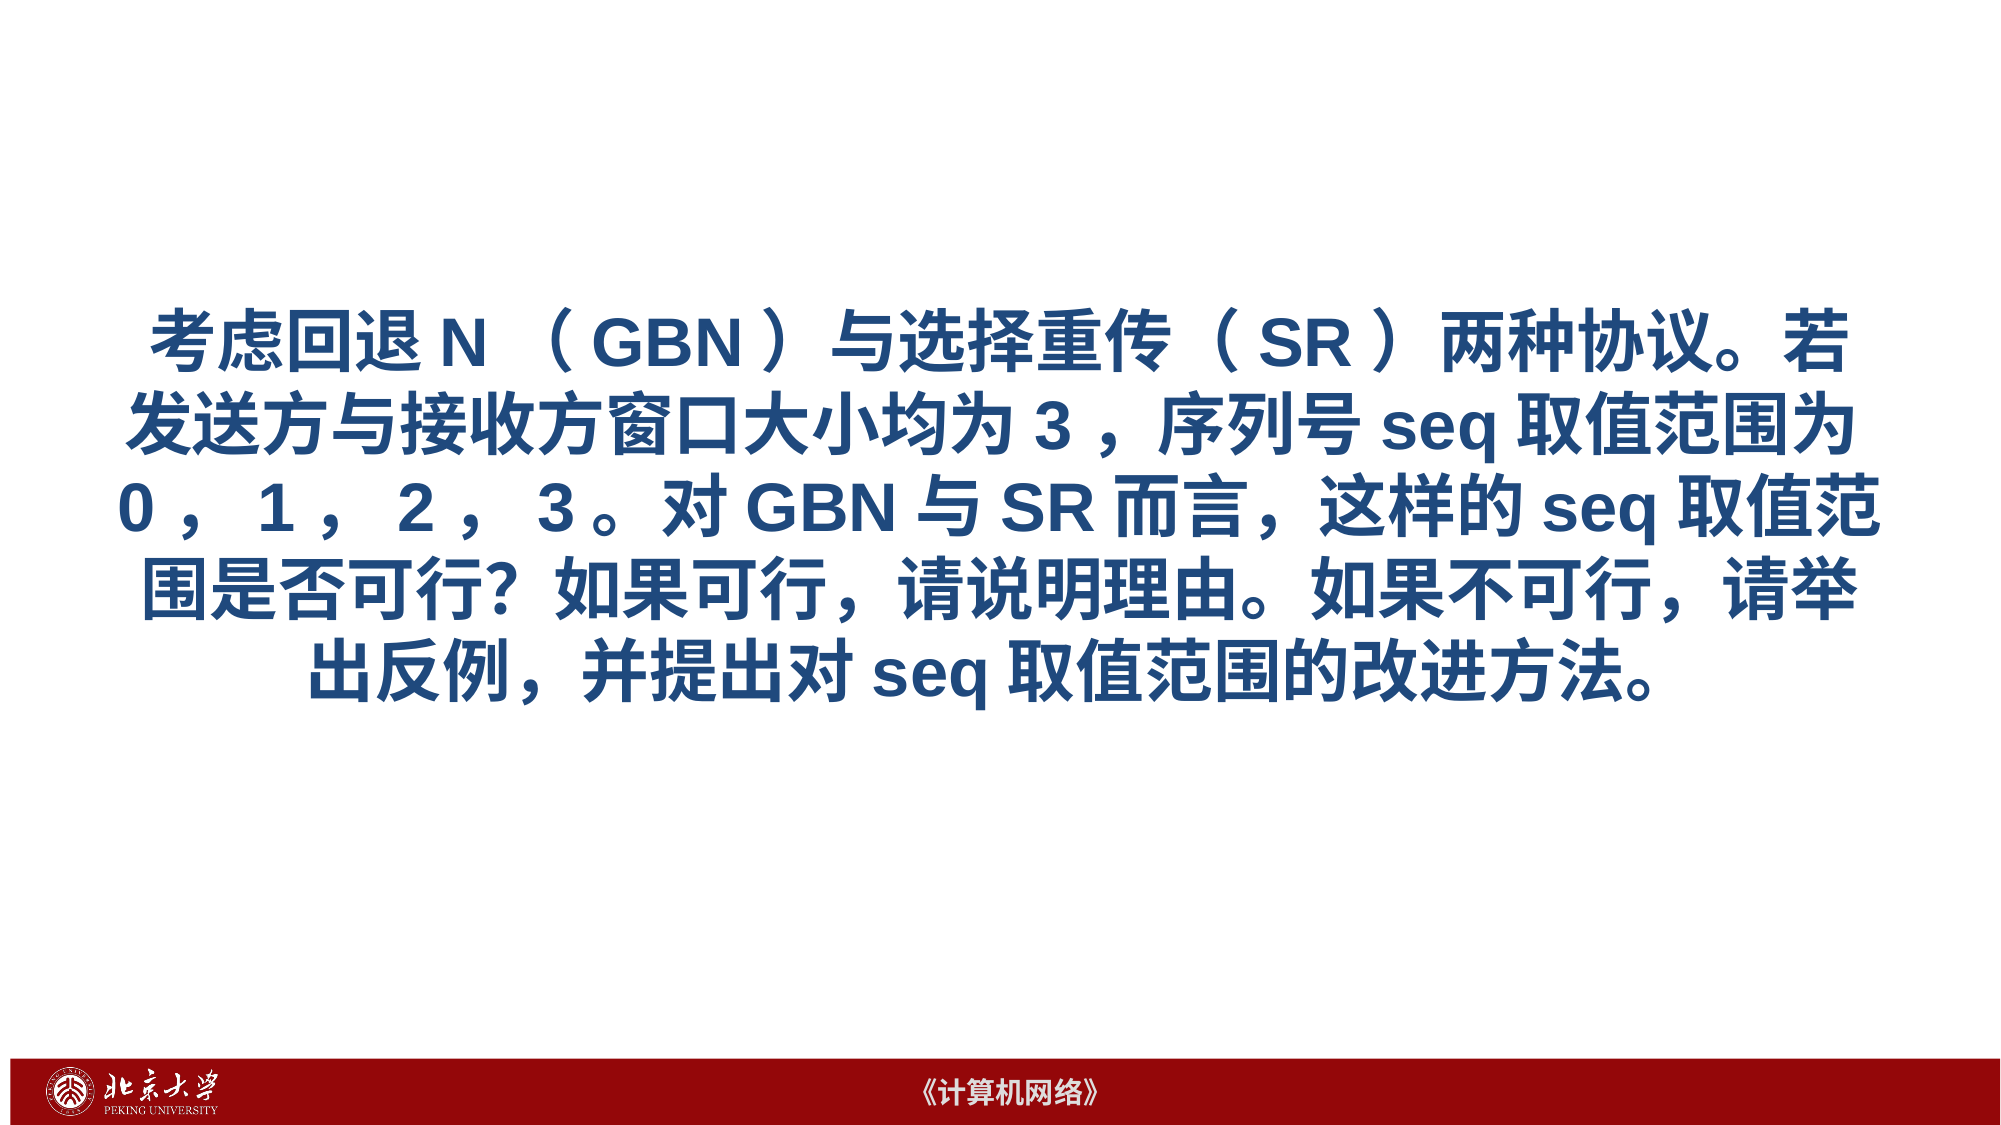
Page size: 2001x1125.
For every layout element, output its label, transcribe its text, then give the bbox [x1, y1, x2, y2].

title 考虑回退N（GBN）与选择重传（SR）两种协议。若发送方与接收方窗口大小均为3，序列号seq取值范围为0，1，2，3。对GBN与SR而言，这样的seq取值范围是否可行？如果可行，请说明理由。如果不可行，请举出反例，并提出对seq取值范围的改进方法。 [99, 410, 1900, 598]
picture [46, 1067, 218, 1116]
